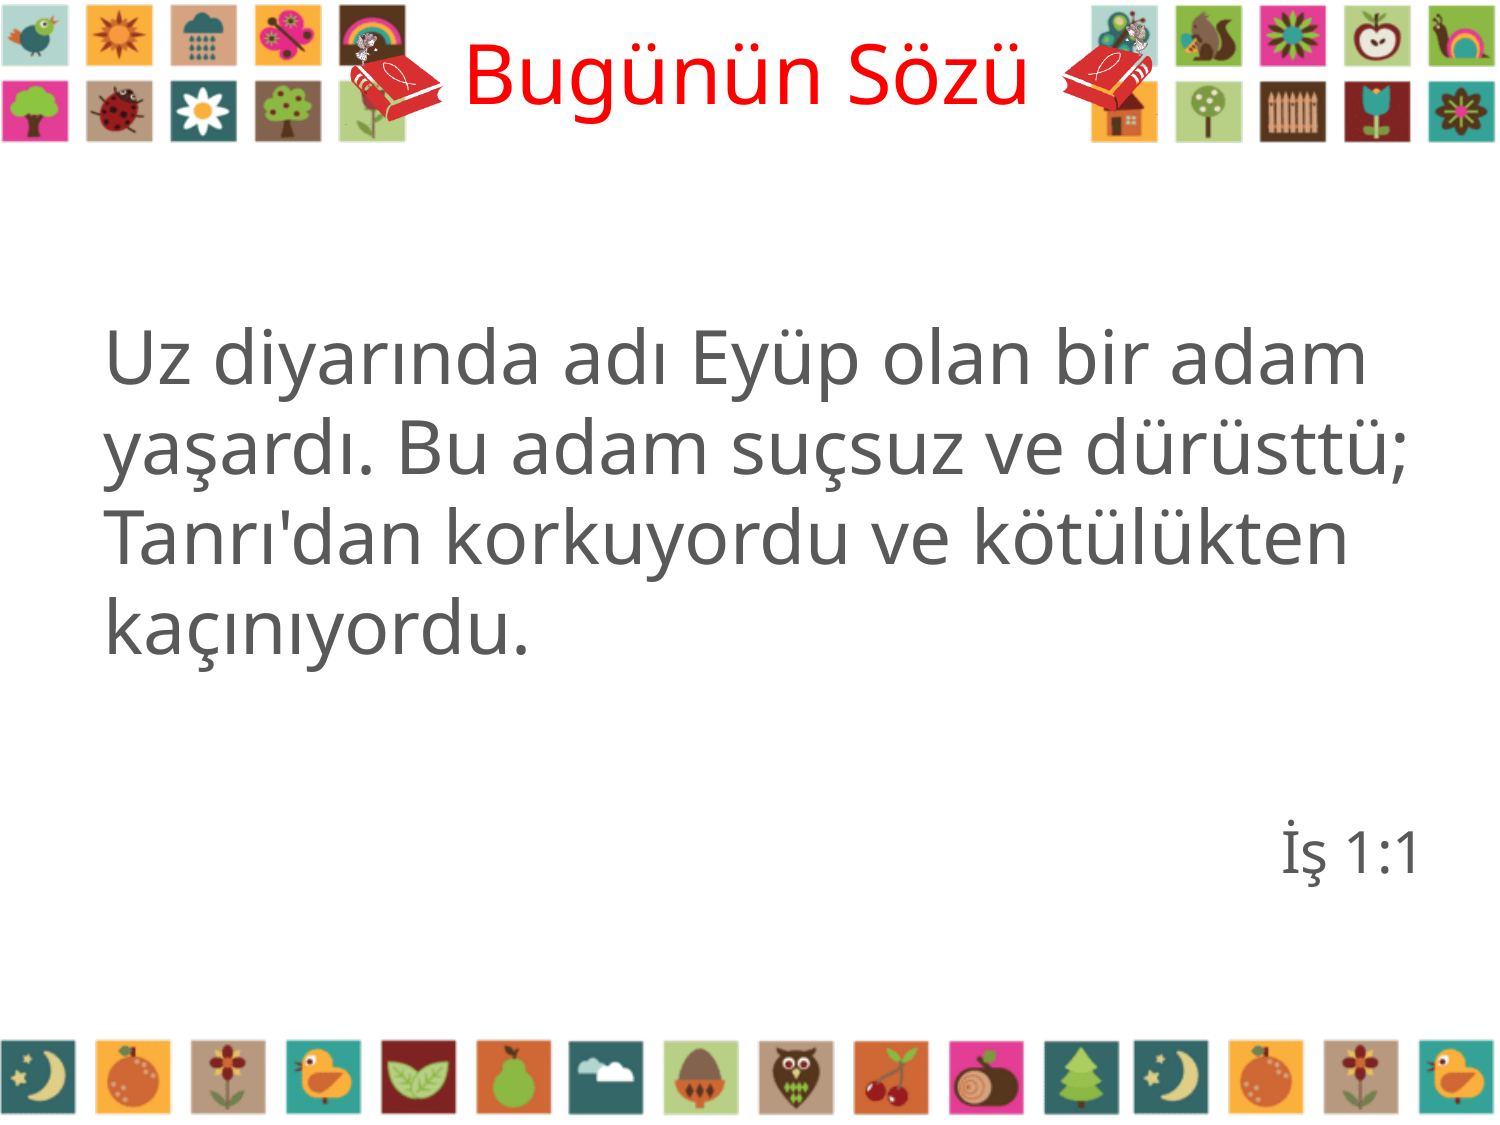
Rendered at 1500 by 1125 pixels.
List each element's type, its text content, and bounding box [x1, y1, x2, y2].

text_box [0, 1028, 1500, 1118]
text_box Uz diyarında adı Eyüp olan bir adam yaşardı. Bu adam suçsuz ve dürüsttü; Tanrı'dan korkuyordu ve kötülükten kaçınıyordu. [88, 302, 1436, 678]
text_box Bugünün Sözü [425, 13, 1078, 129]
picture [1030, 3, 1500, 150]
text_box İş 1:1 [808, 807, 1441, 893]
picture [0, 3, 475, 150]
